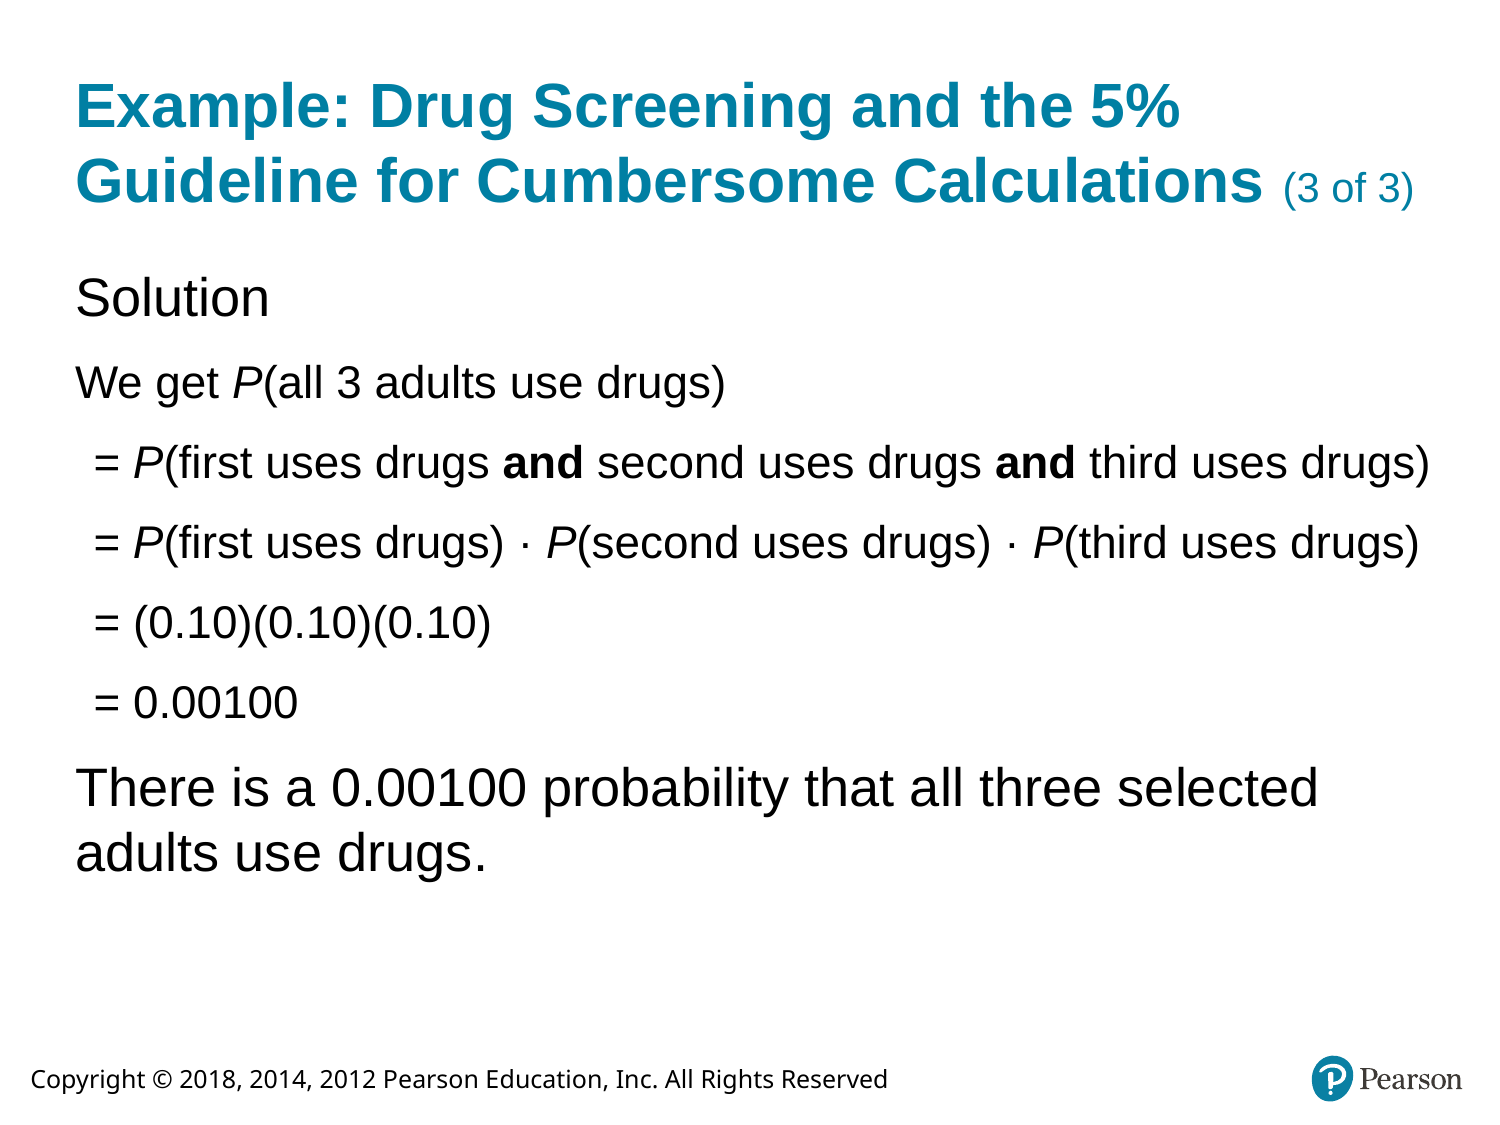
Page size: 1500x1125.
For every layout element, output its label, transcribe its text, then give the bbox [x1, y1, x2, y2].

title Example: Drug Screening and the 5% Guideline for Cumbersome Calculations (3 of 3) [75, 35, 1438, 216]
list Solution We get P(all 3 adults use drugs) = P(first uses drugs and second uses drugs and third uses drugs) = P(first uses drugs) · P(second uses drugs) · P(third uses drugs) = (0.10)(0.10)(0.10) = 0.00100 There is a 0.00100 probability that all three selected adults use drugs. [75, 262, 1438, 1005]
